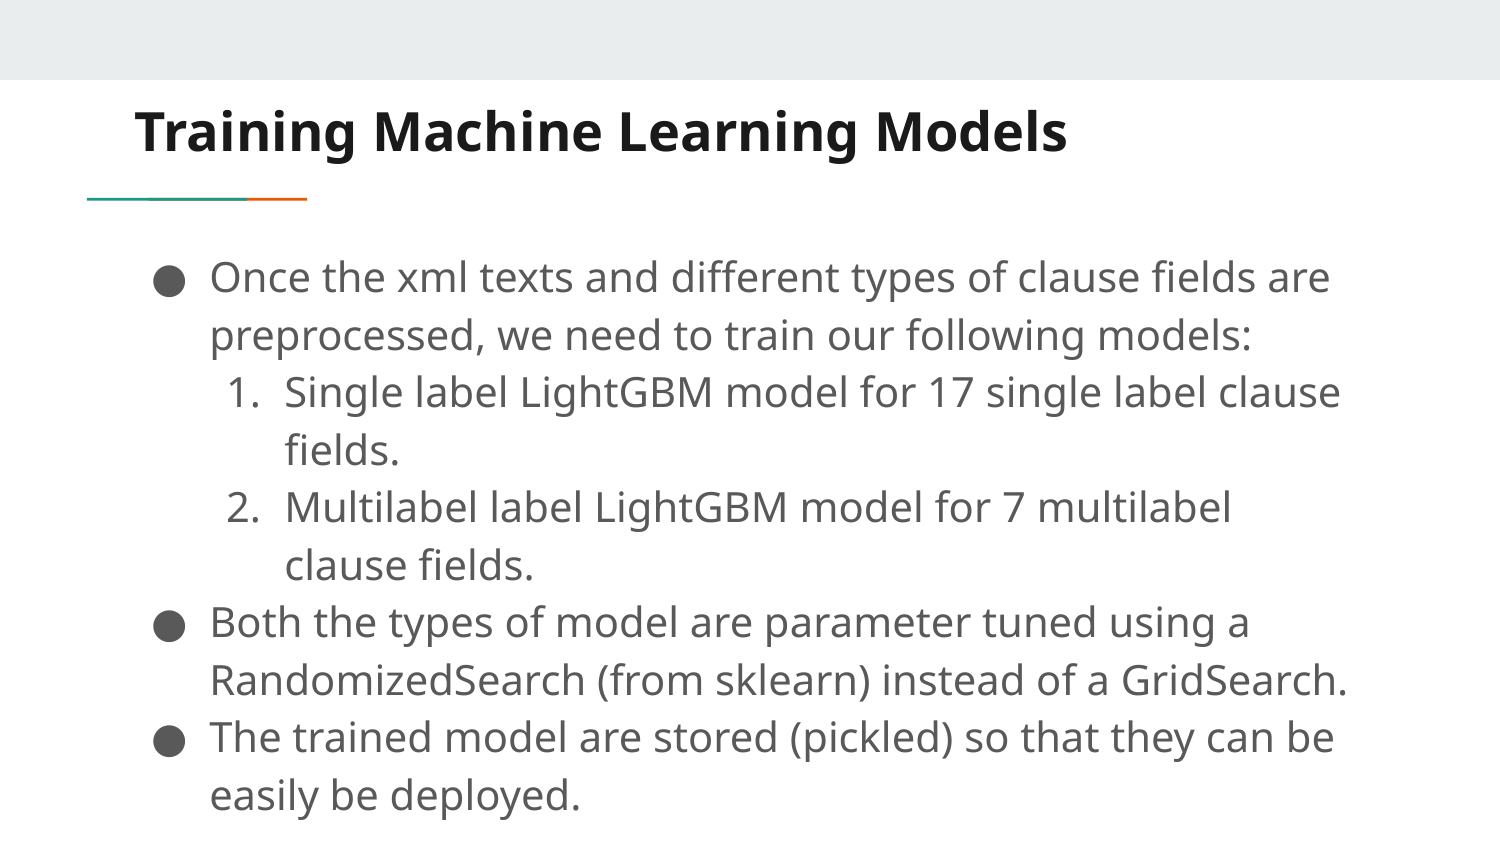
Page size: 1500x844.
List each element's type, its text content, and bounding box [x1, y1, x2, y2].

list Once the xml texts and different types of clause fields are preprocessed, we need to train our following models: Single label LightGBM model for 17 single label clause fields. Multilabel label LightGBM model for 7 multilabel clause fields. Both the types of model are parameter tuned using a RandomizedSearch (from sklearn) instead of a GridSearch. The trained model are stored (pickled) so that they can be easily be deployed. [119, 228, 1381, 600]
title Training Machine Learning Models [119, 82, 1381, 171]
